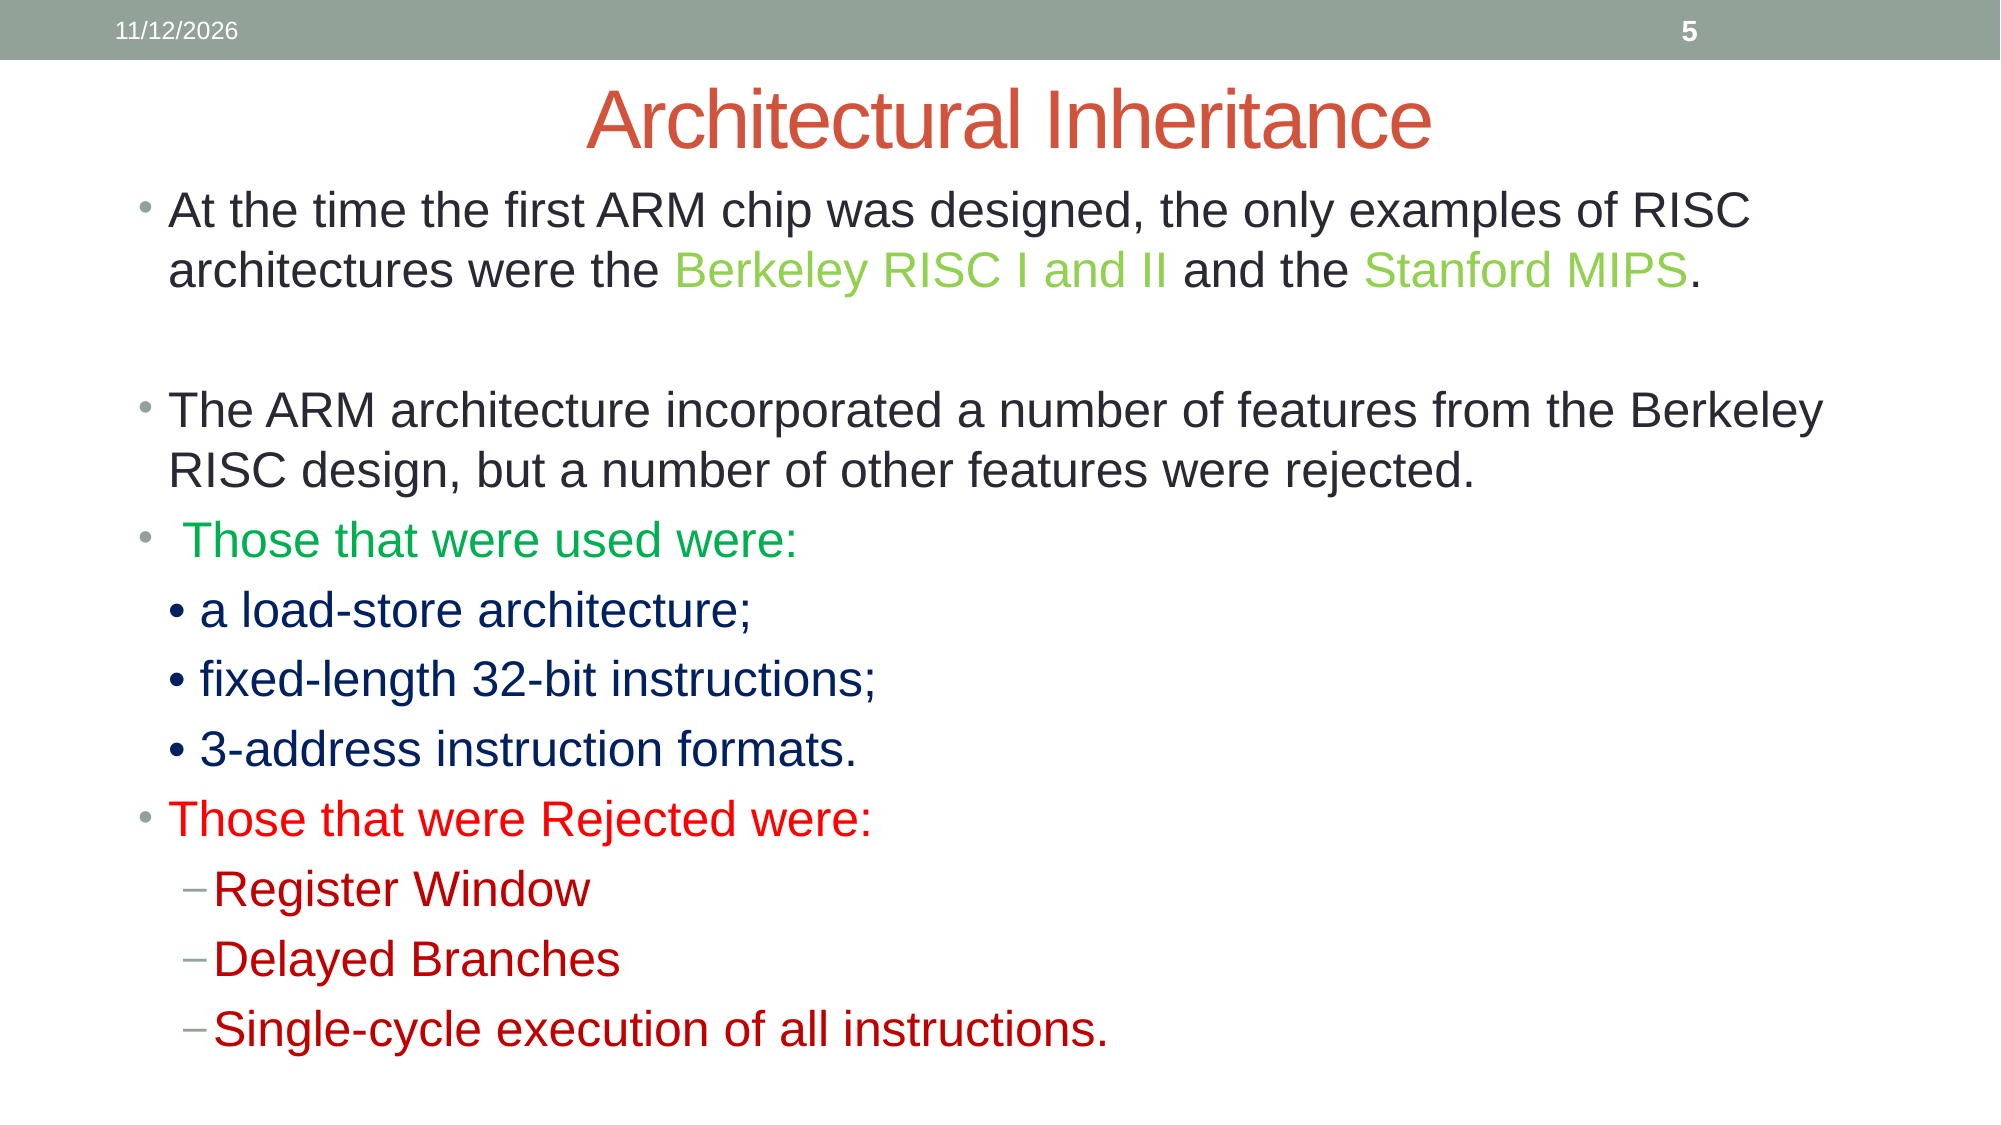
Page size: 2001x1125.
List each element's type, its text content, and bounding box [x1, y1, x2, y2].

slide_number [99, 3, 734, 57]
list At the time the first ARM chip was designed, the only examples of RISC architectures were the Berkeley RISC I and II and the Stanford MIPS. The ARM architecture incorporated a number of features from the Berkeley RISC design, but a number of other features were rejected. Those that were used were: • a load-store architecture; • fixed-length 32-bit instructions; • 3-address instruction formats. Those that were Rejected were: Register Window Delayed Branches Single-cycle execution of all instructions. [123, 169, 1924, 1125]
title Architectural Inheritance [570, 33, 1476, 169]
slide_number 5 [1666, 3, 1900, 57]
